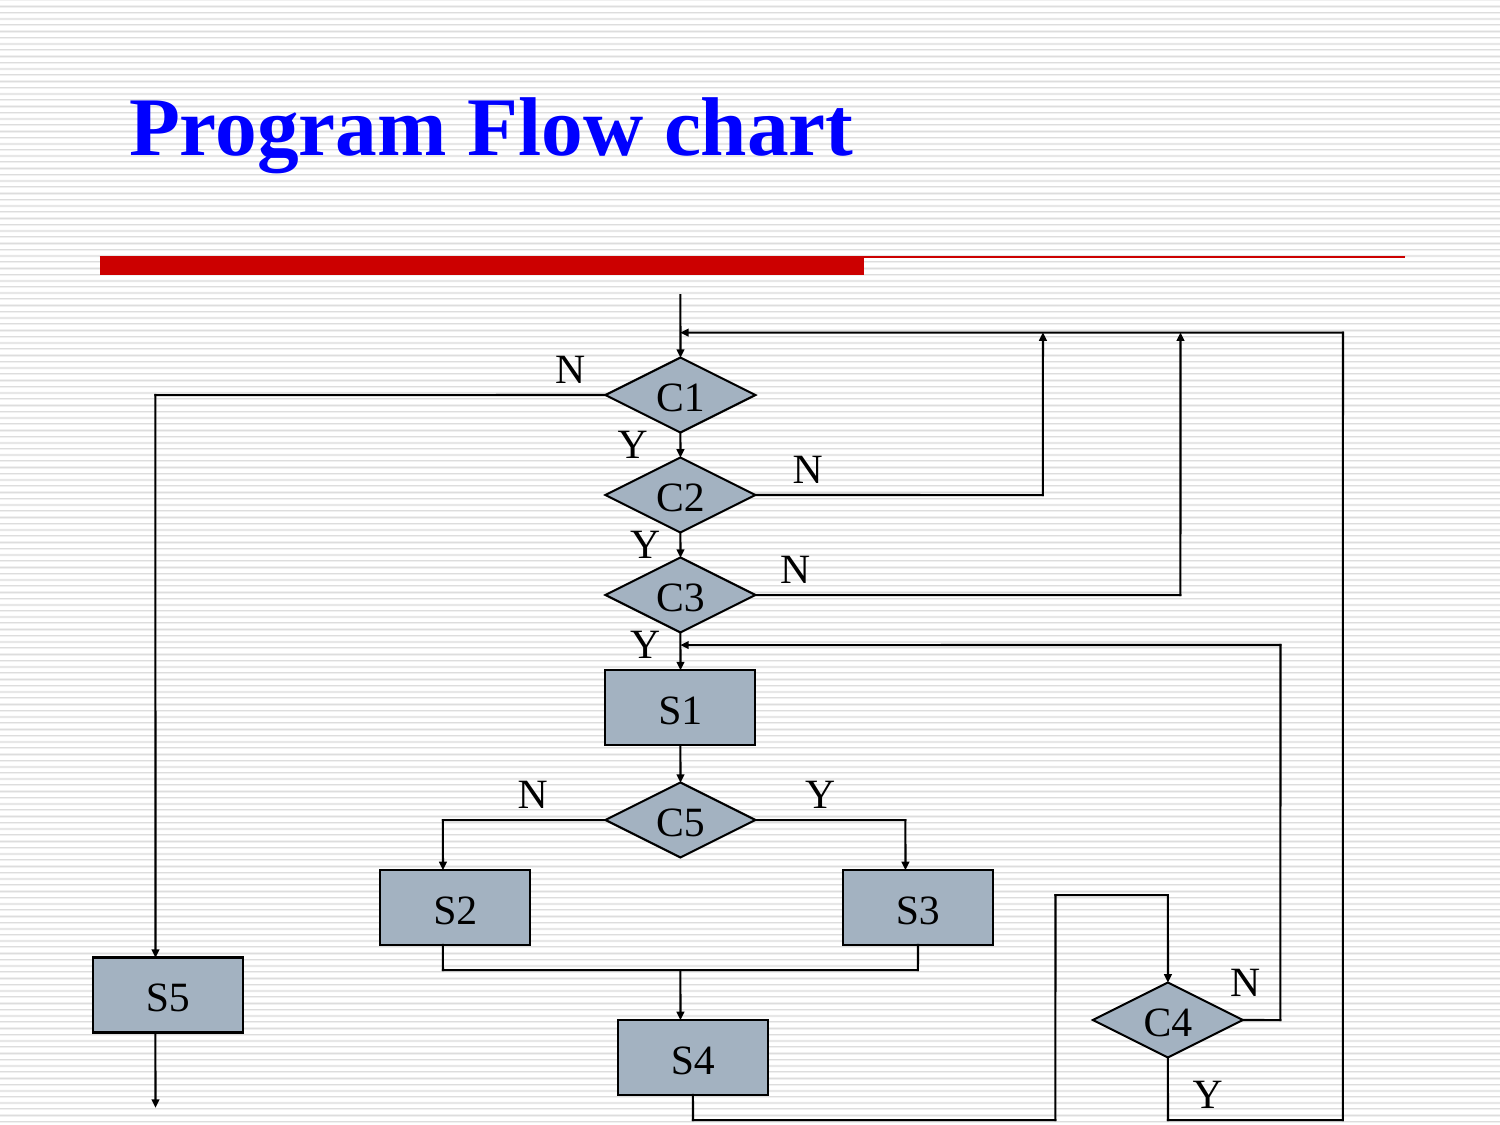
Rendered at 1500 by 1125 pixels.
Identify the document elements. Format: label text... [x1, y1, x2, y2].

text_box Program Flow chart [98, 67, 865, 177]
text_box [92, 294, 1344, 1125]
picture [0, 0, 1500, 1125]
